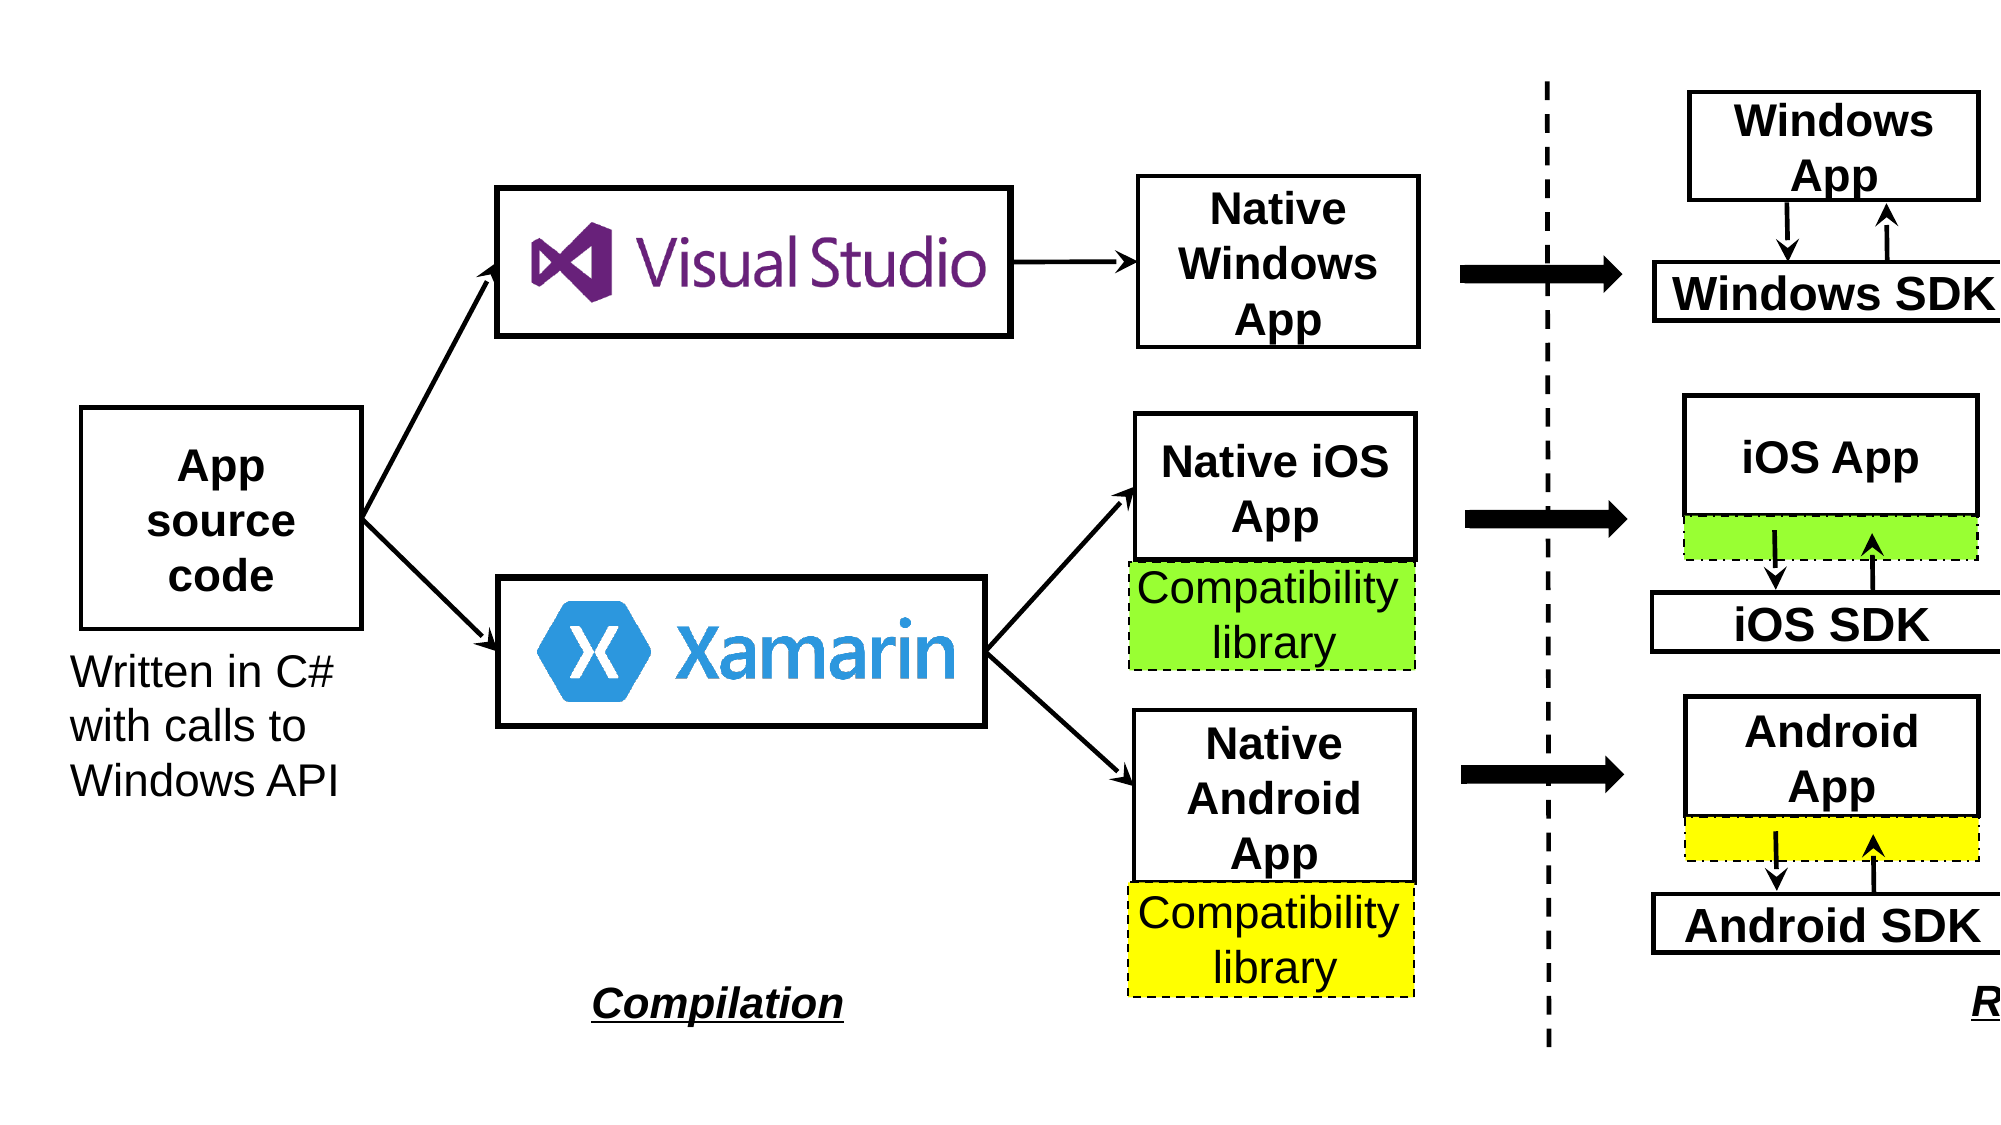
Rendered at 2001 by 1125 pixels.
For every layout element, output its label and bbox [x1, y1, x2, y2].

text_box [0, 81, 2000, 1054]
